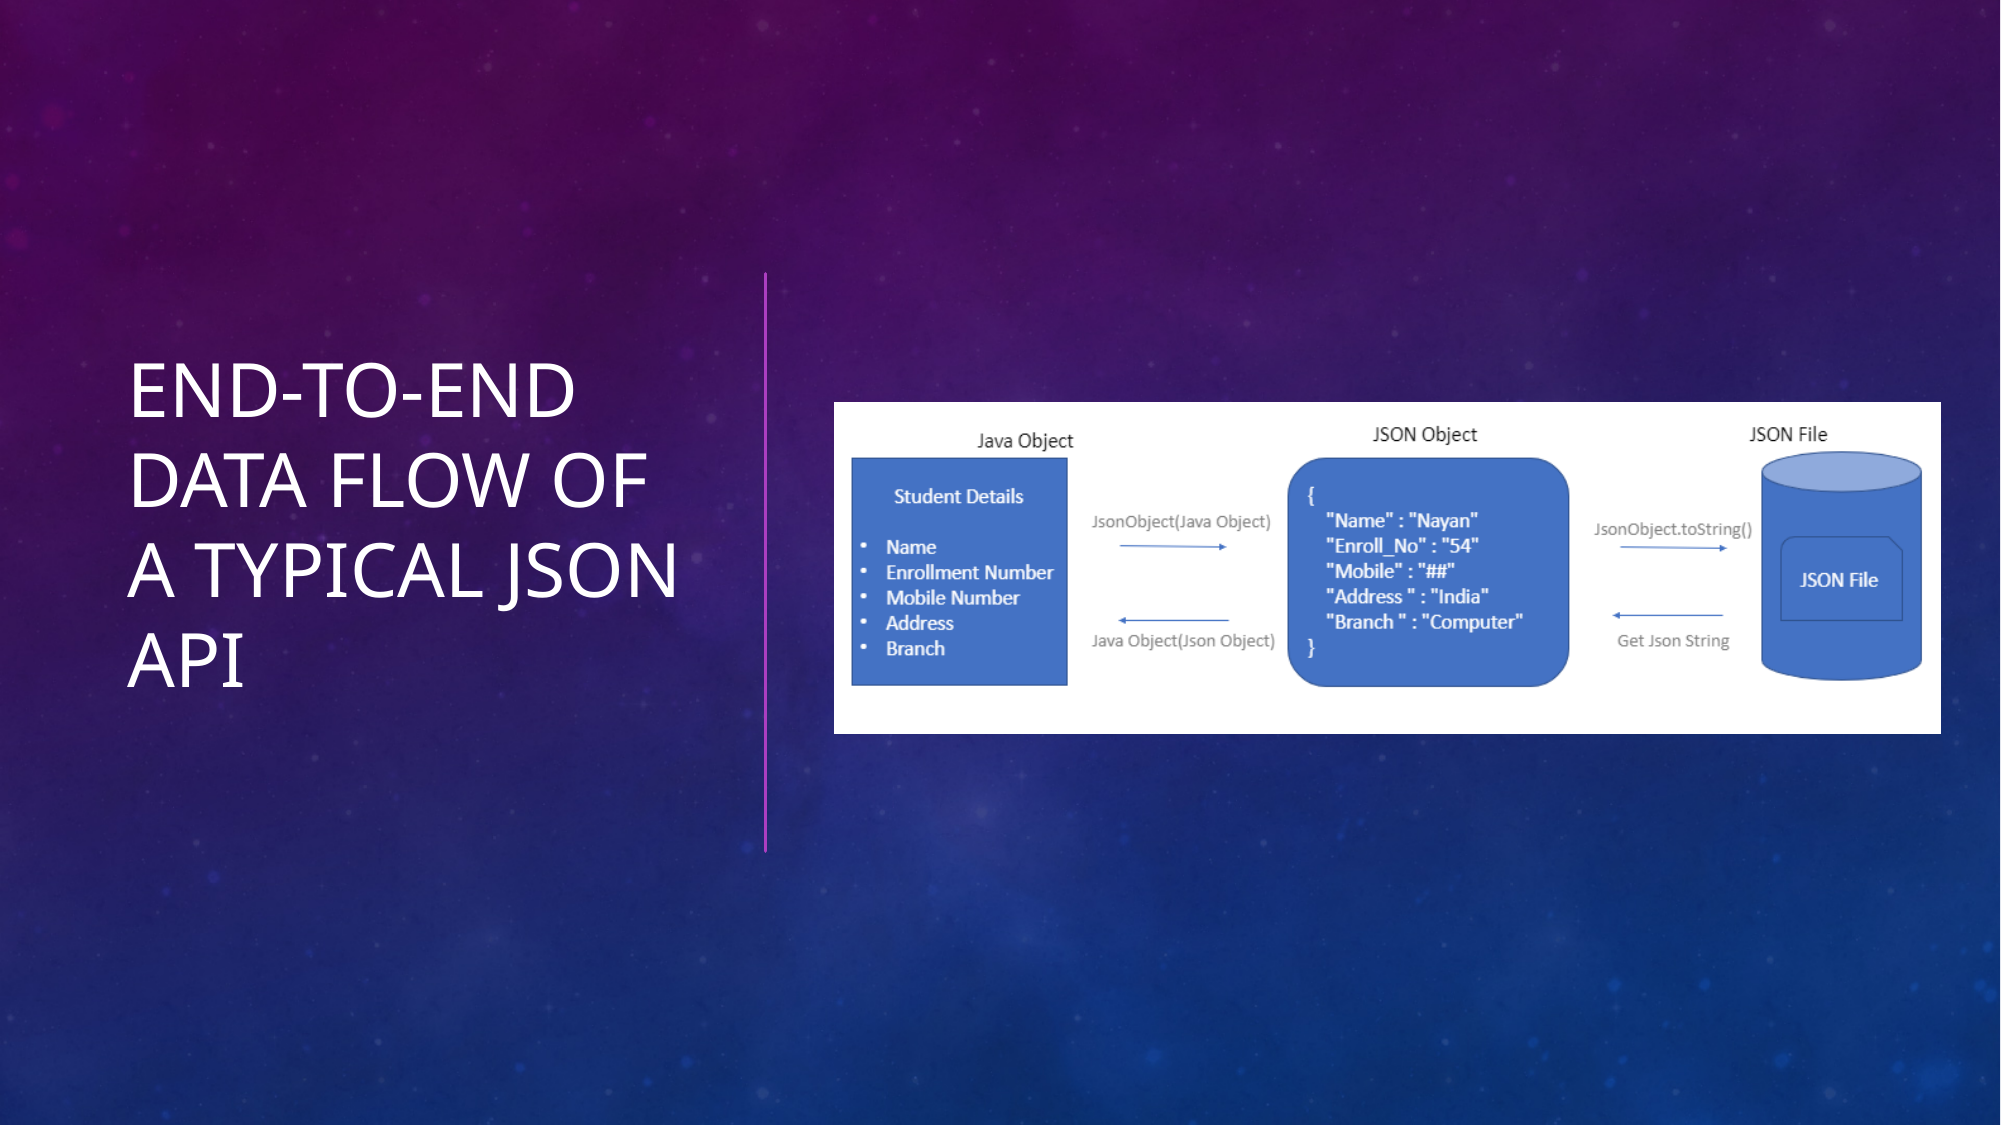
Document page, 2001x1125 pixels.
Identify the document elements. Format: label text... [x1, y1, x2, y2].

title End-to-end data flow of a typical JSON API [112, 188, 713, 937]
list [834, 402, 1941, 734]
text_box [0, 0, 2000, 1125]
